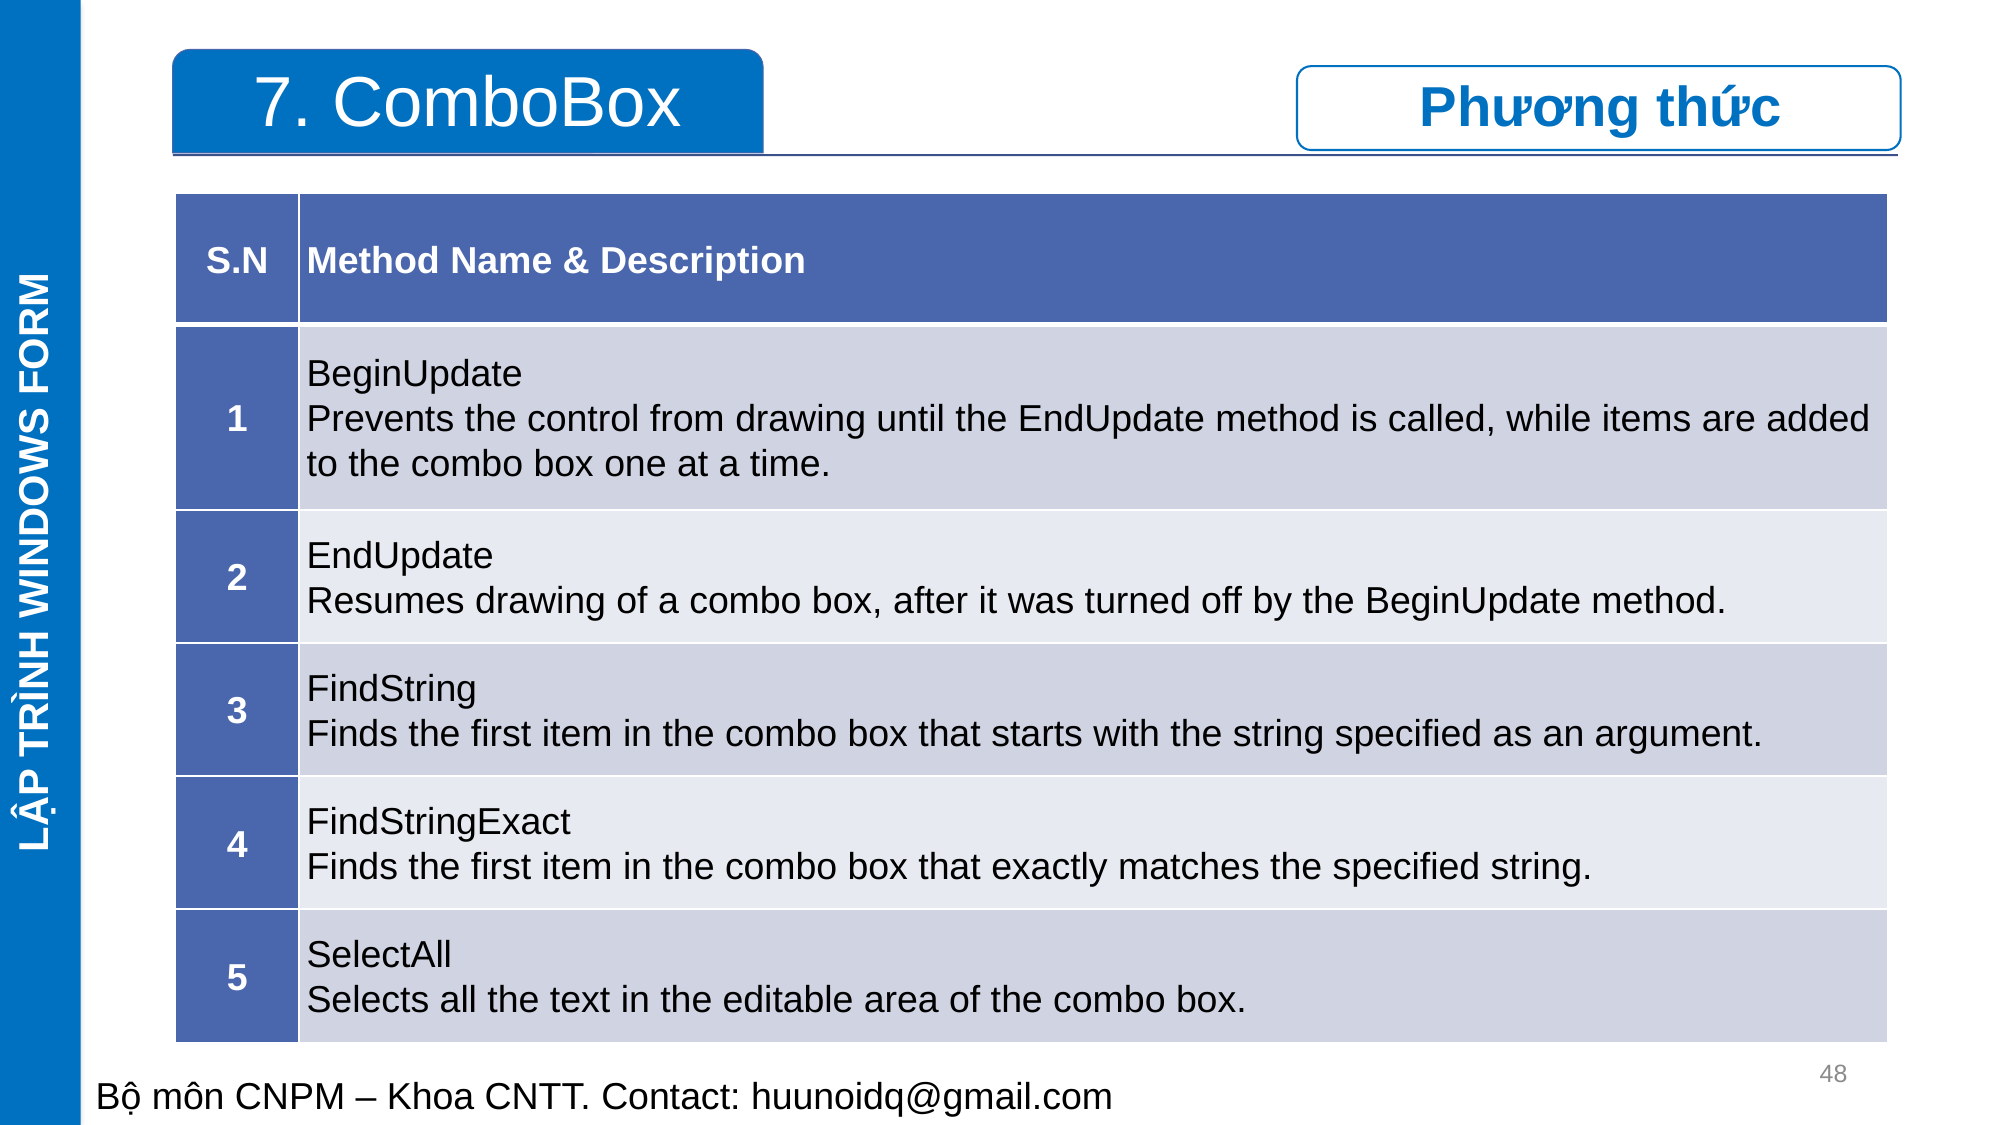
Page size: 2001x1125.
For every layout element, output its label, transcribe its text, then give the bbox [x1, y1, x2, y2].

slide_number 48 [1412, 1043, 1863, 1103]
table_cell BeginUpdate Prevents the control from drawing until the EndUpdate method is called, while items are added to the combo box one at a time. [300, 327, 1887, 509]
table_cell 3 [176, 644, 298, 775]
table_cell EndUpdate Resumes drawing of a combo box, after it was turned off by the BeginUpdate method. [300, 511, 1887, 642]
table_cell 4 [176, 777, 298, 908]
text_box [1296, 66, 1924, 150]
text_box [137, 10, 1863, 228]
table_cell 2 [176, 511, 298, 642]
text_box Bộ môn CNPM – Khoa CNTT. Contact: huunoidq@gmail.com [86, 1064, 2000, 1125]
table_header S.N [176, 228, 298, 322]
table_cell FindStringExact Finds the first item in the combo box that exactly matches the specified string. [300, 777, 1887, 908]
table_cell FindString Finds the first item in the combo box that starts with the string specified as an argument. [300, 644, 1887, 775]
table_cell 1 [176, 327, 298, 509]
table_cell 5 [176, 910, 298, 1042]
text_box LẬP TRÌNH WINDOWS FORM [0, 0, 82, 1125]
table_cell SelectAll Selects all the text in the editable area of the combo box. [300, 910, 1887, 1042]
table_header Method Name & Description [300, 194, 1887, 322]
